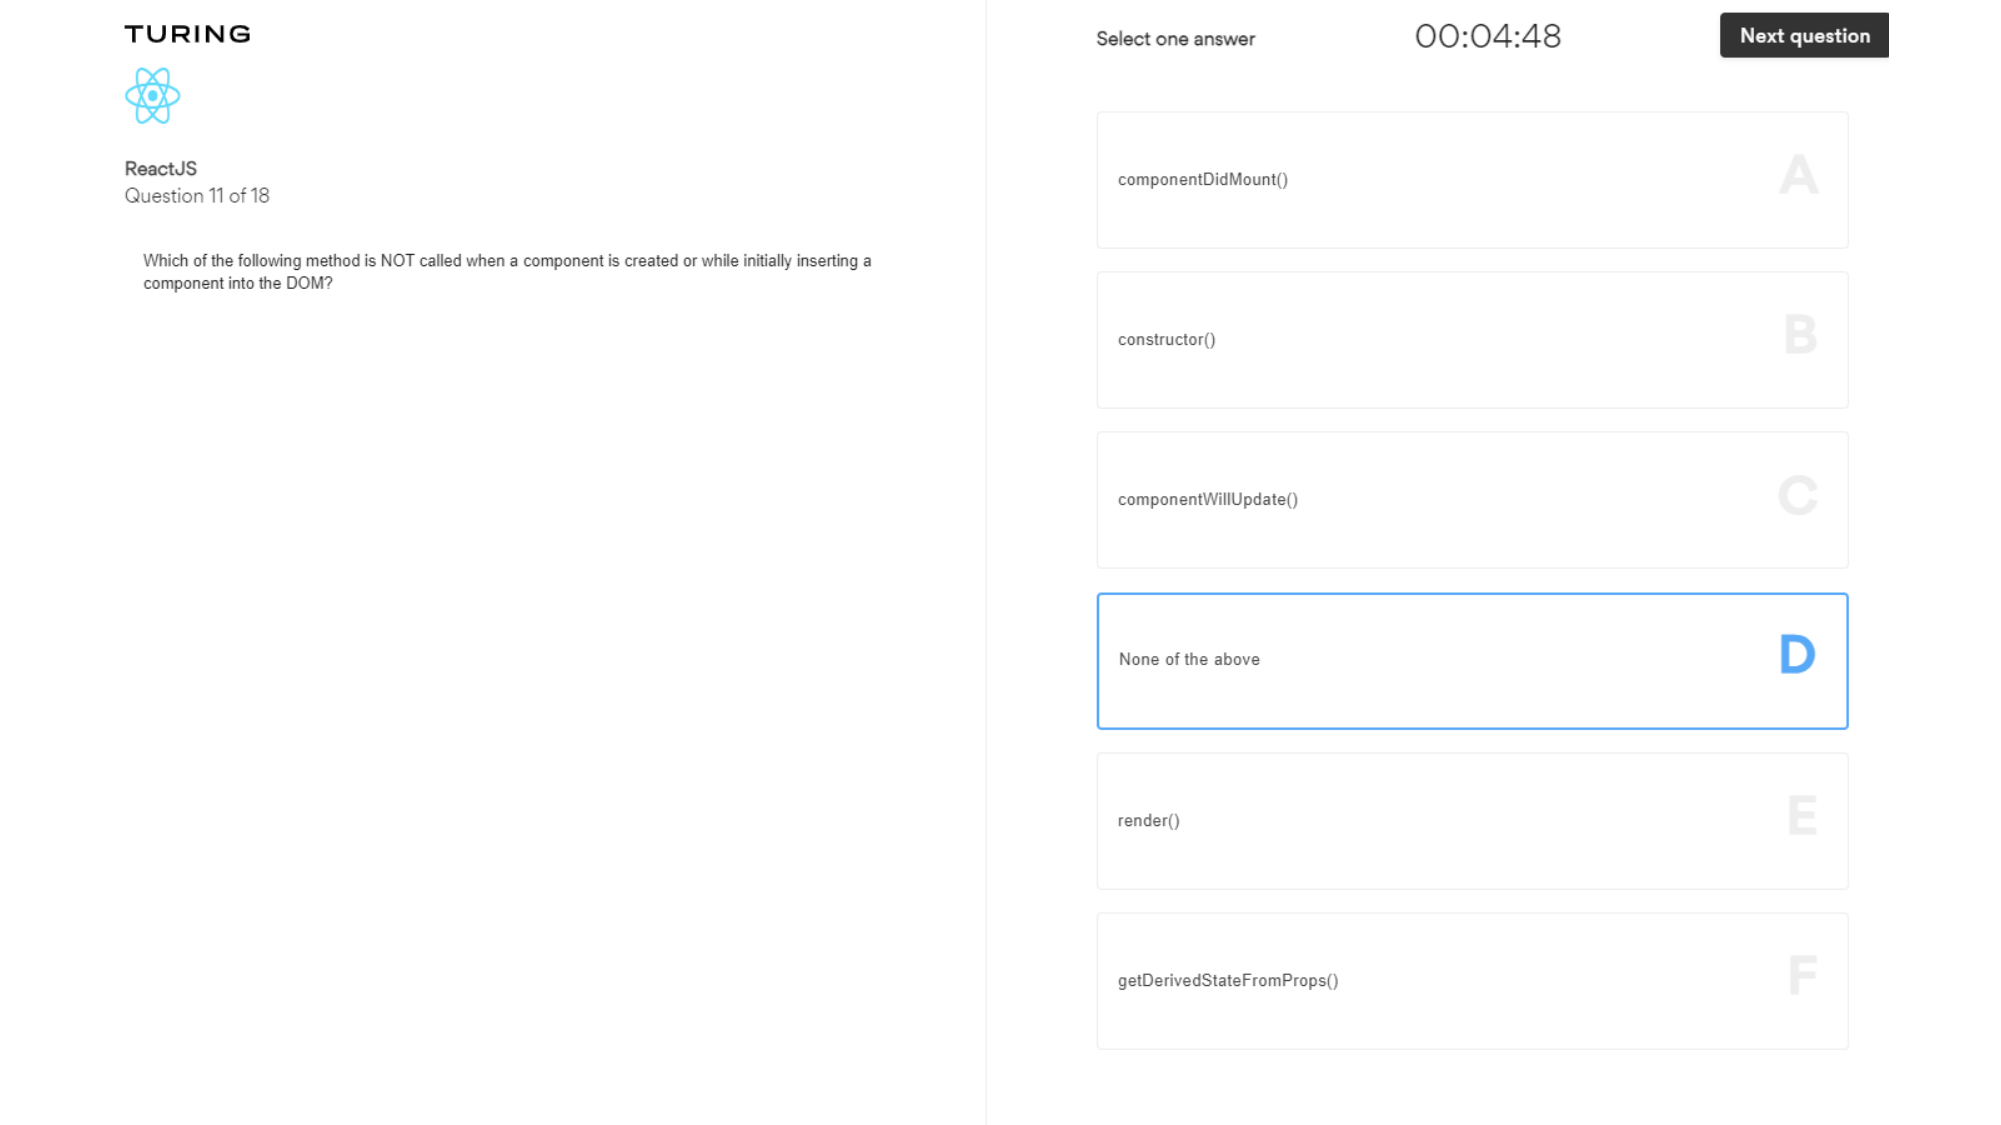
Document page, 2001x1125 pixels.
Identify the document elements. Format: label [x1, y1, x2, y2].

picture [111, 0, 1889, 1125]
